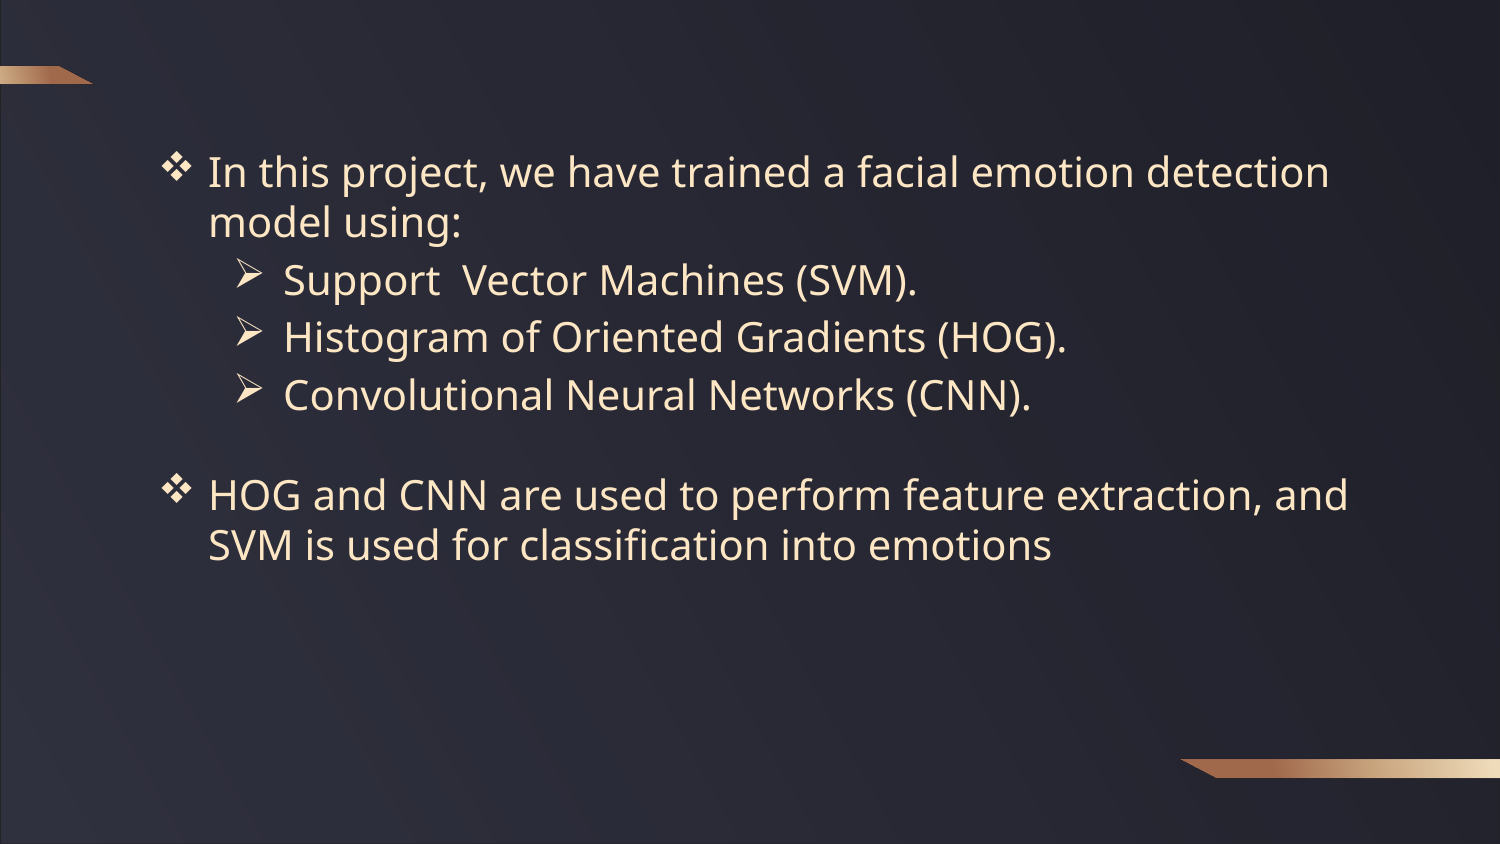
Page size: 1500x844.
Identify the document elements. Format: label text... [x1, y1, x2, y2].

list In this project, we have trained a facial emotion detection model using: Support Vector Machines (SVM). Histogram of Oriented Gradients (HOG). Convolutional Neural Networks (CNN). HOG and CNN are used to perform feature extraction, and SVM is used for classification into emotions [118, 130, 1382, 662]
picture [0, 0, 1500, 844]
